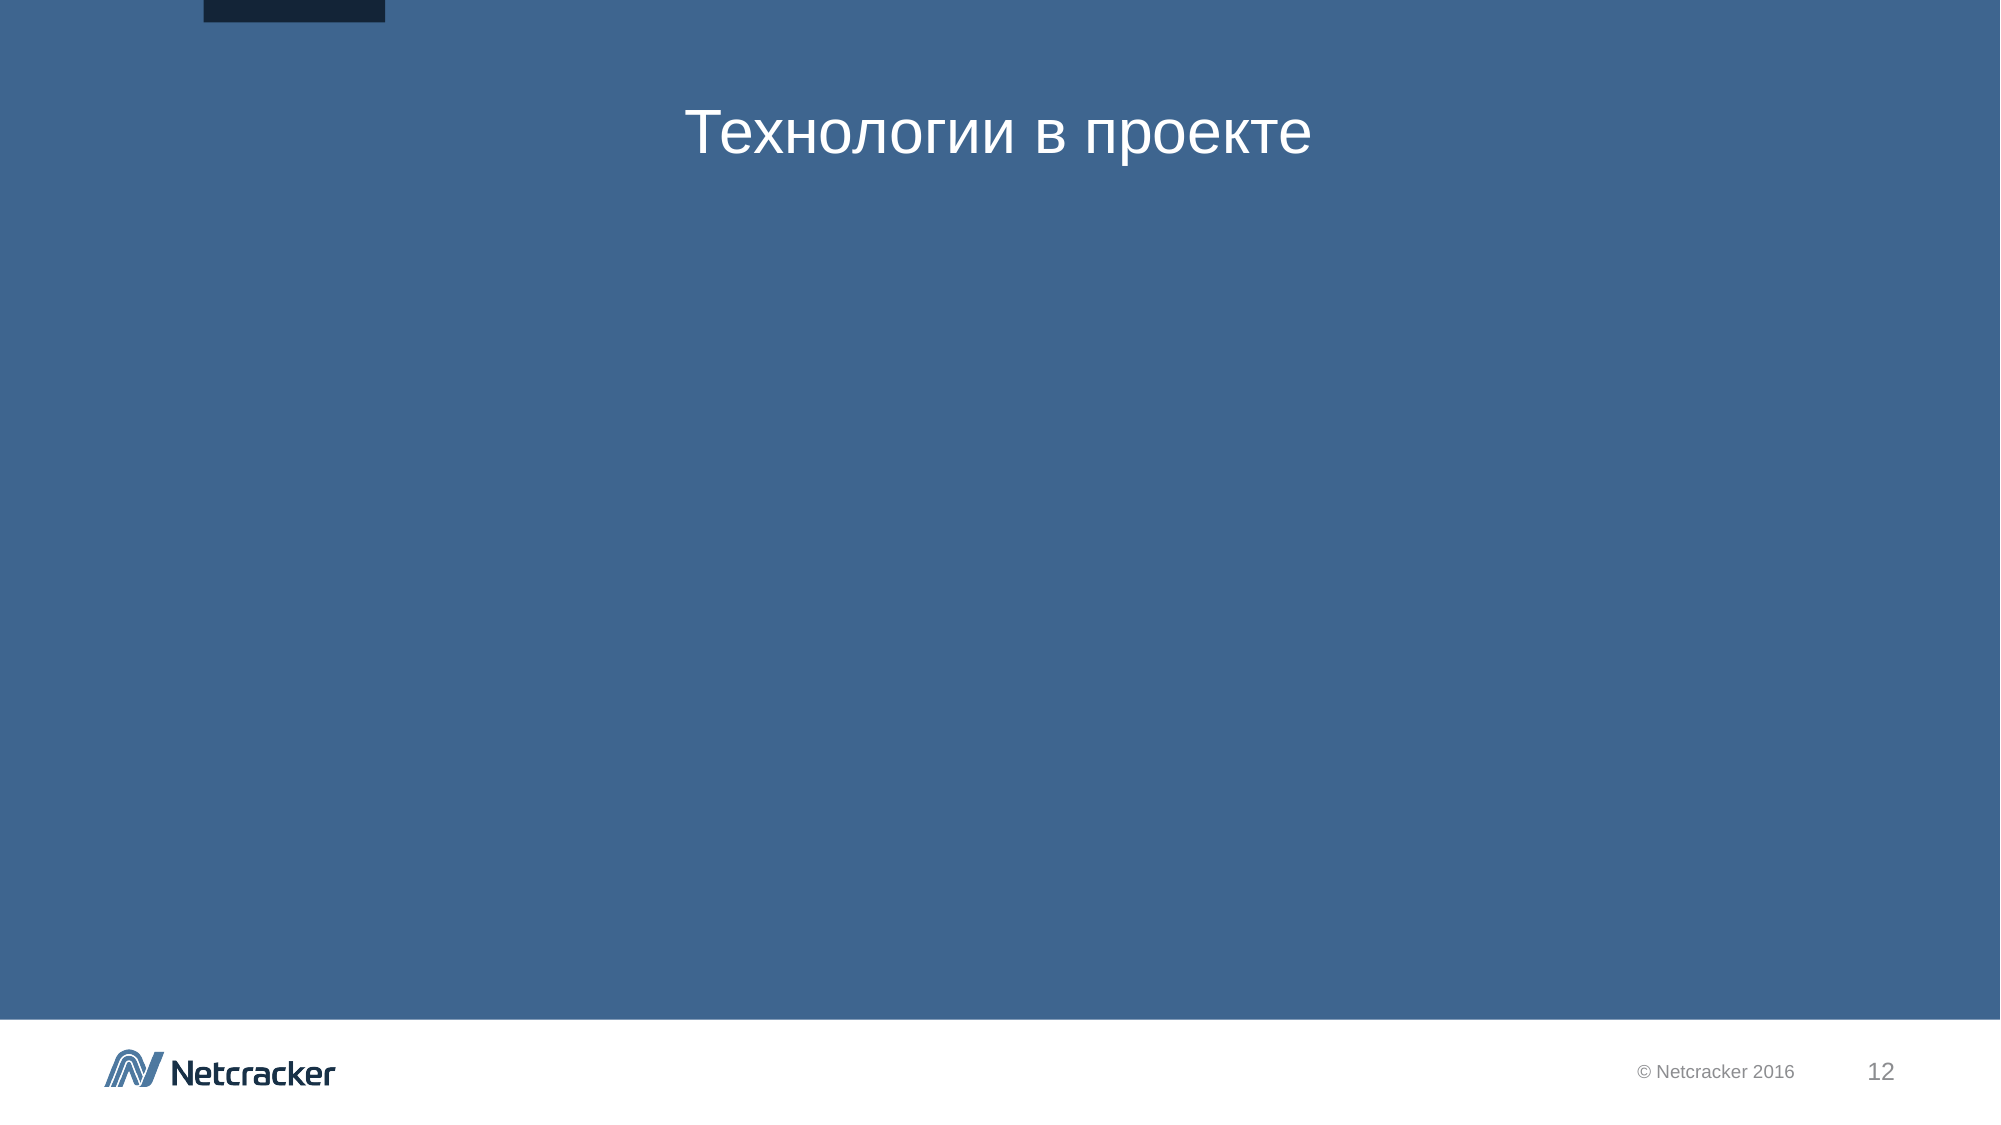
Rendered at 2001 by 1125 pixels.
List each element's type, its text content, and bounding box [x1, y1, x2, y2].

title Технологии в проекте [203, 97, 1796, 170]
picture [104, 1049, 336, 1087]
